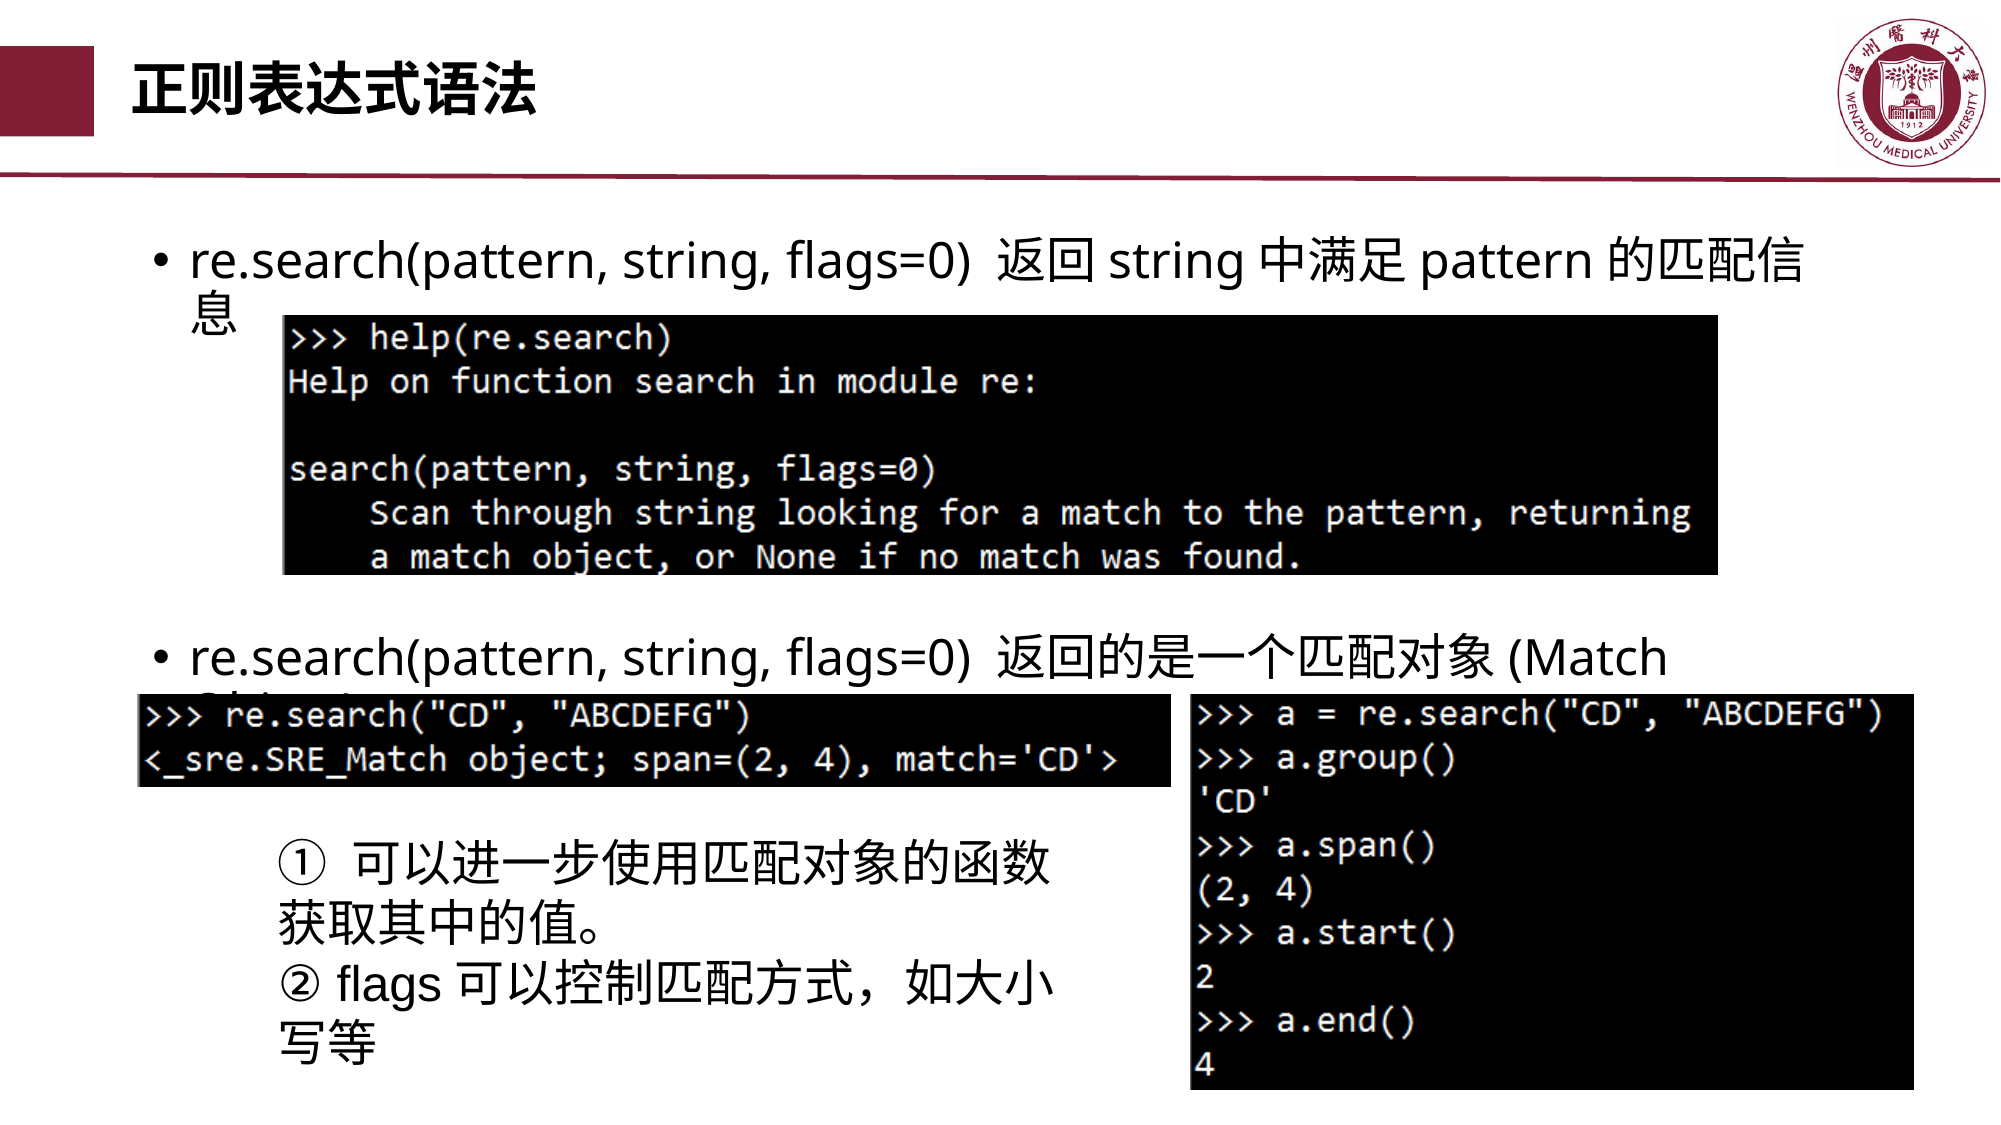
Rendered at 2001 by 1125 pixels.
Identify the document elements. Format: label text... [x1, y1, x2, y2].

picture [137, 694, 1171, 787]
picture [282, 315, 1718, 575]
list re.search(pattern, string, flags=0) 返回string中满足pattern的匹配信息 [137, 227, 1863, 427]
picture [1190, 694, 1914, 1090]
picture [1837, 18, 1986, 167]
text_box ① 可以进一步使用匹配对象的函数获取其中的值。 ② flags可以控制匹配方式，如大小写等 [263, 824, 1095, 1079]
title 正则表达式语法 [115, 48, 1756, 135]
text_box re.search(pattern, string, flags=0) 返回的是一个匹配对象(Match Object) [137, 624, 1863, 824]
